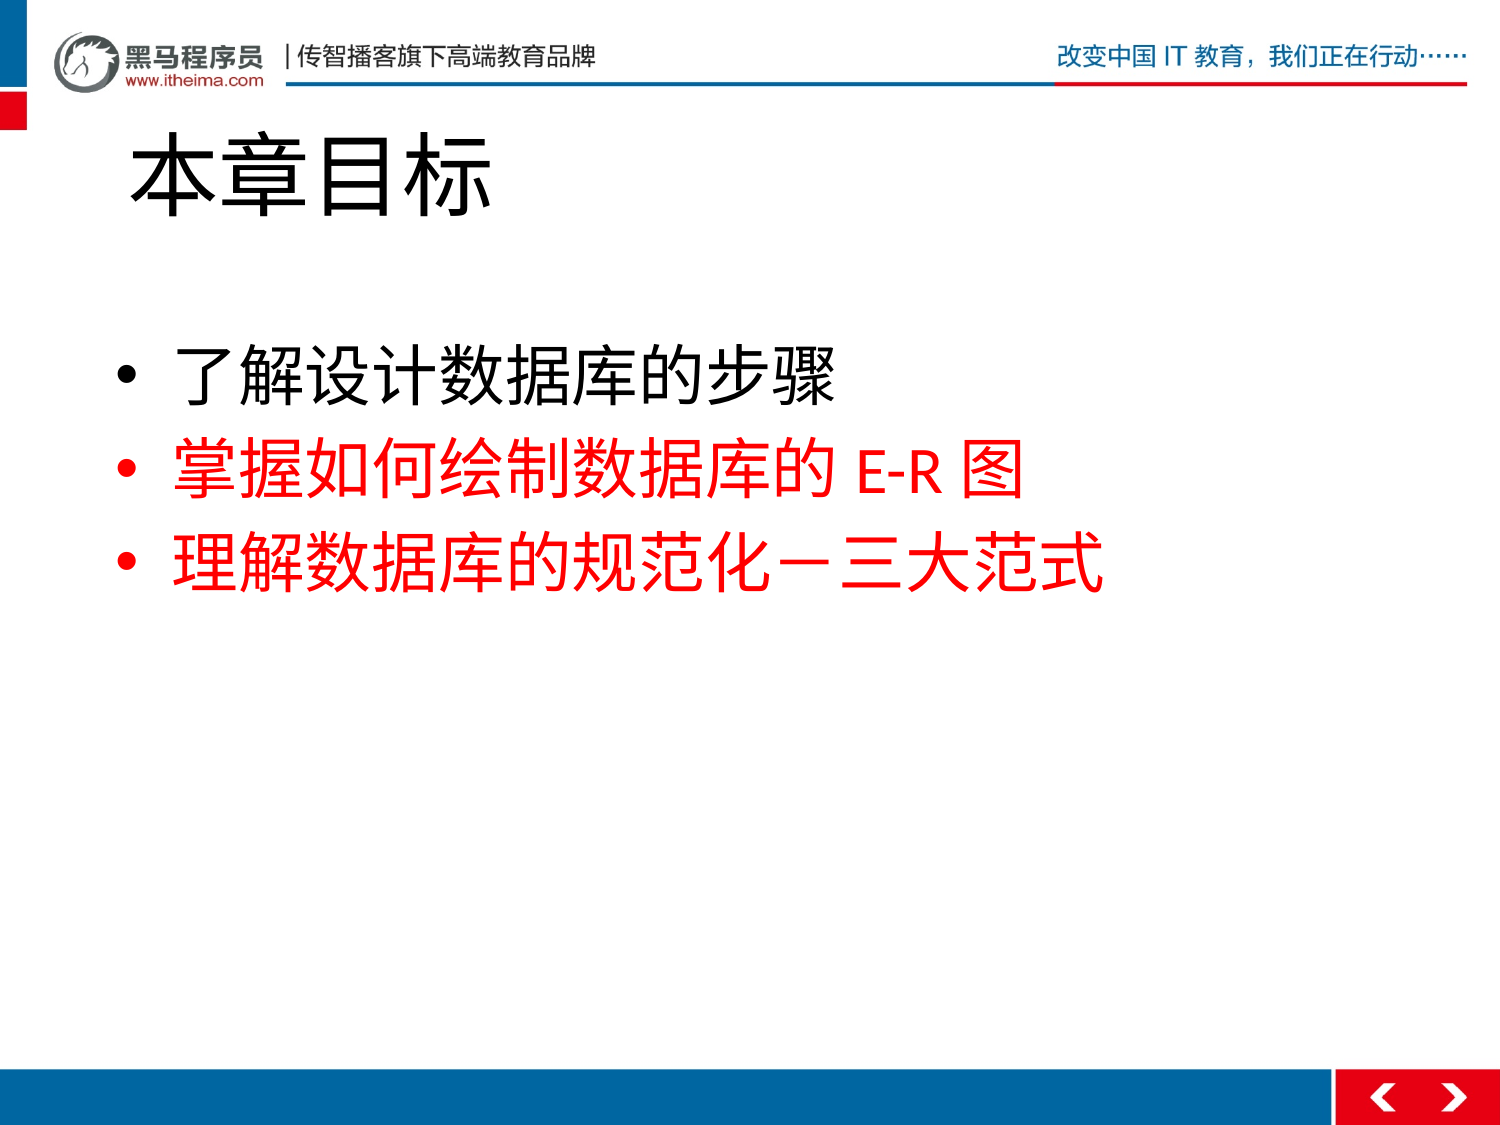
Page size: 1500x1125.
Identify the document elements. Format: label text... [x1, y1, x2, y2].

picture [0, 0, 1500, 1125]
list 了解设计数据库的步骤 掌握如何绘制数据库的E-R图 理解数据库的规范化－三大范式 [100, 326, 1412, 999]
title 本章目标 [112, 54, 1375, 291]
